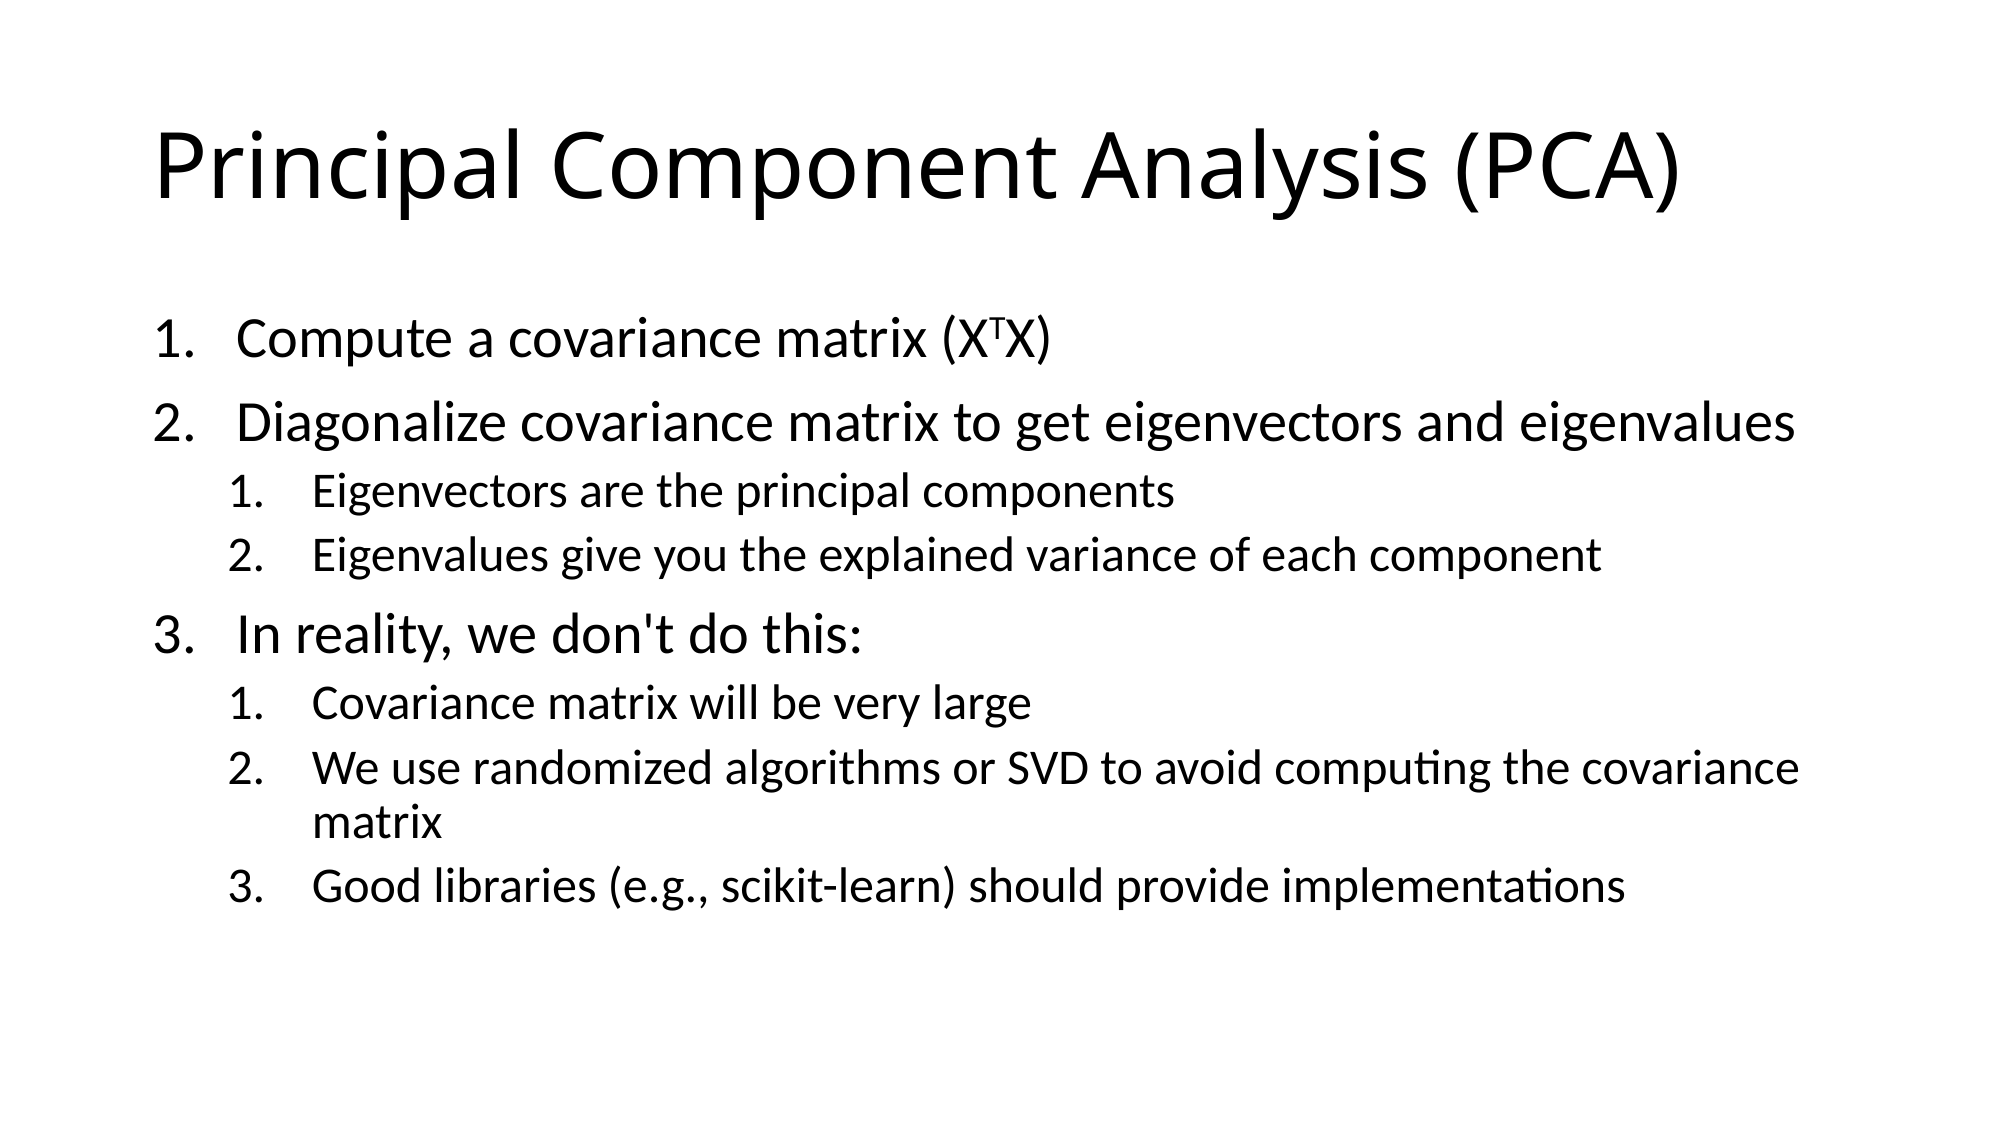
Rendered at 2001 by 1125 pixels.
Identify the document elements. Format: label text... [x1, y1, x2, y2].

title Principal Component Analysis (PCA) [137, 59, 1863, 278]
list Compute a covariance matrix (XTX) Diagonalize covariance matrix to get eigenvectors and eigenvalues Eigenvectors are the principal components Eigenvalues give you the explained variance of each component In reality, we don't do this: Covariance matrix will be very large We use randomized algorithms or SVD to avoid computing the covariance matrix Good libraries (e.g., scikit-learn) should provide implementations [137, 299, 1863, 1014]
